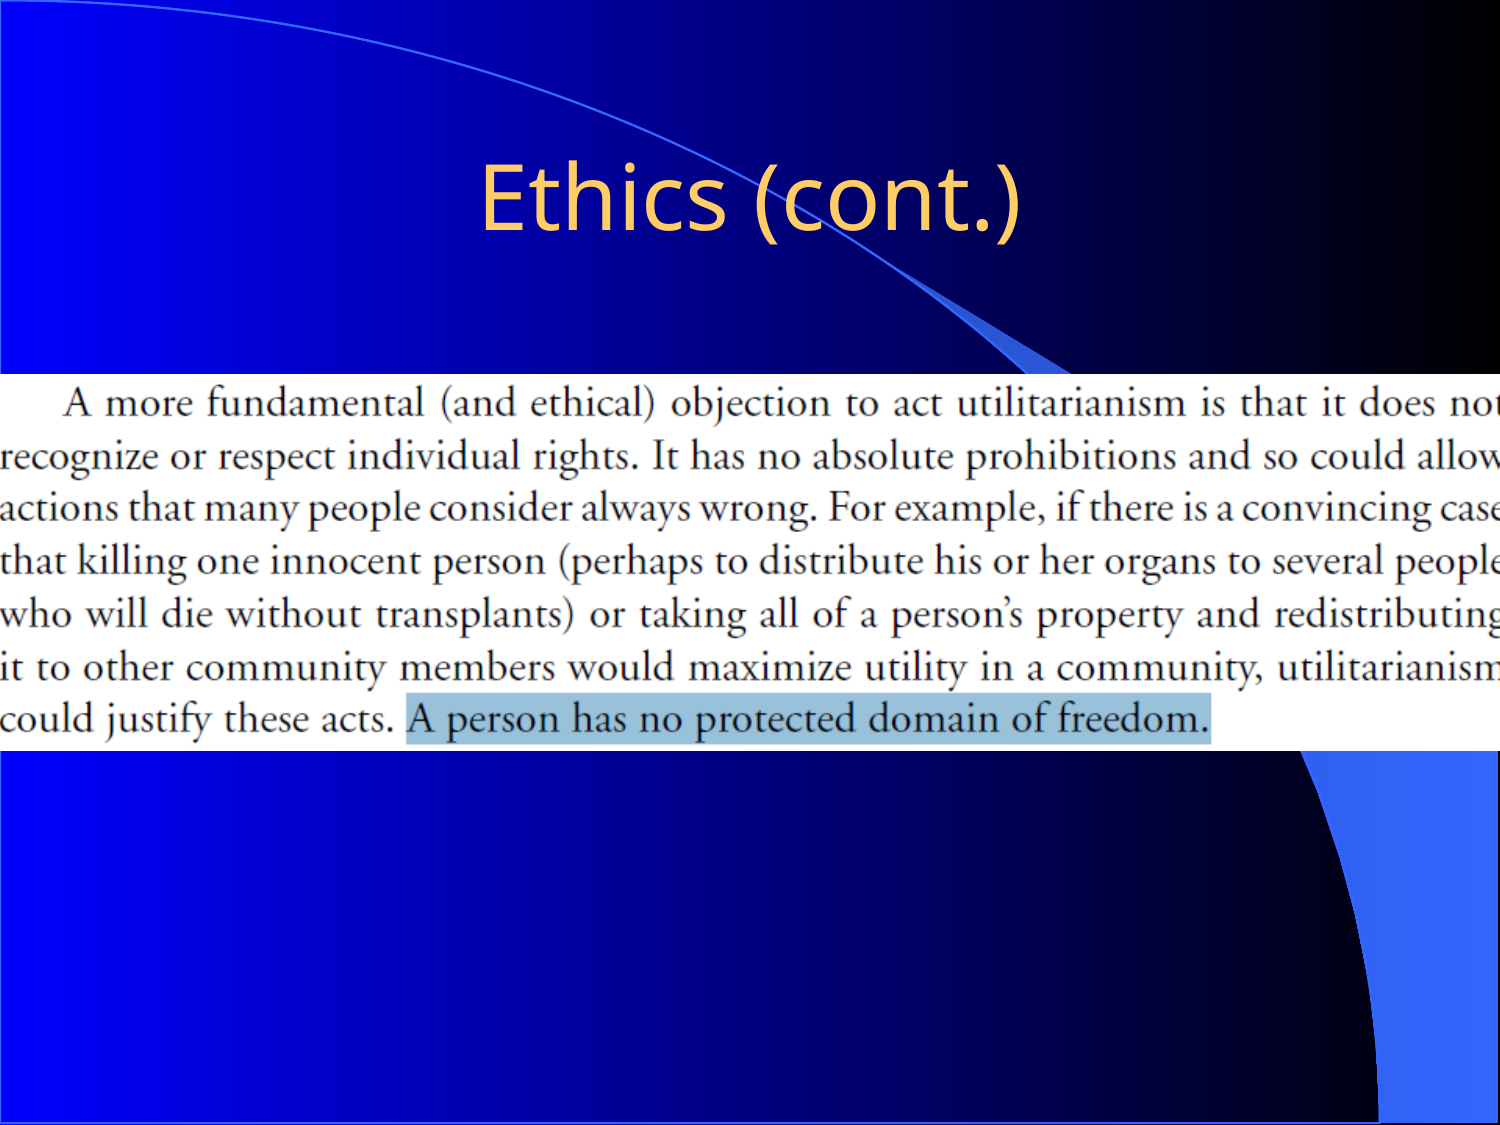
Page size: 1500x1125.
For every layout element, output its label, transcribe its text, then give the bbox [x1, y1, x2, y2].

picture [0, 373, 1500, 751]
title Ethics (cont.) [112, 99, 1388, 288]
